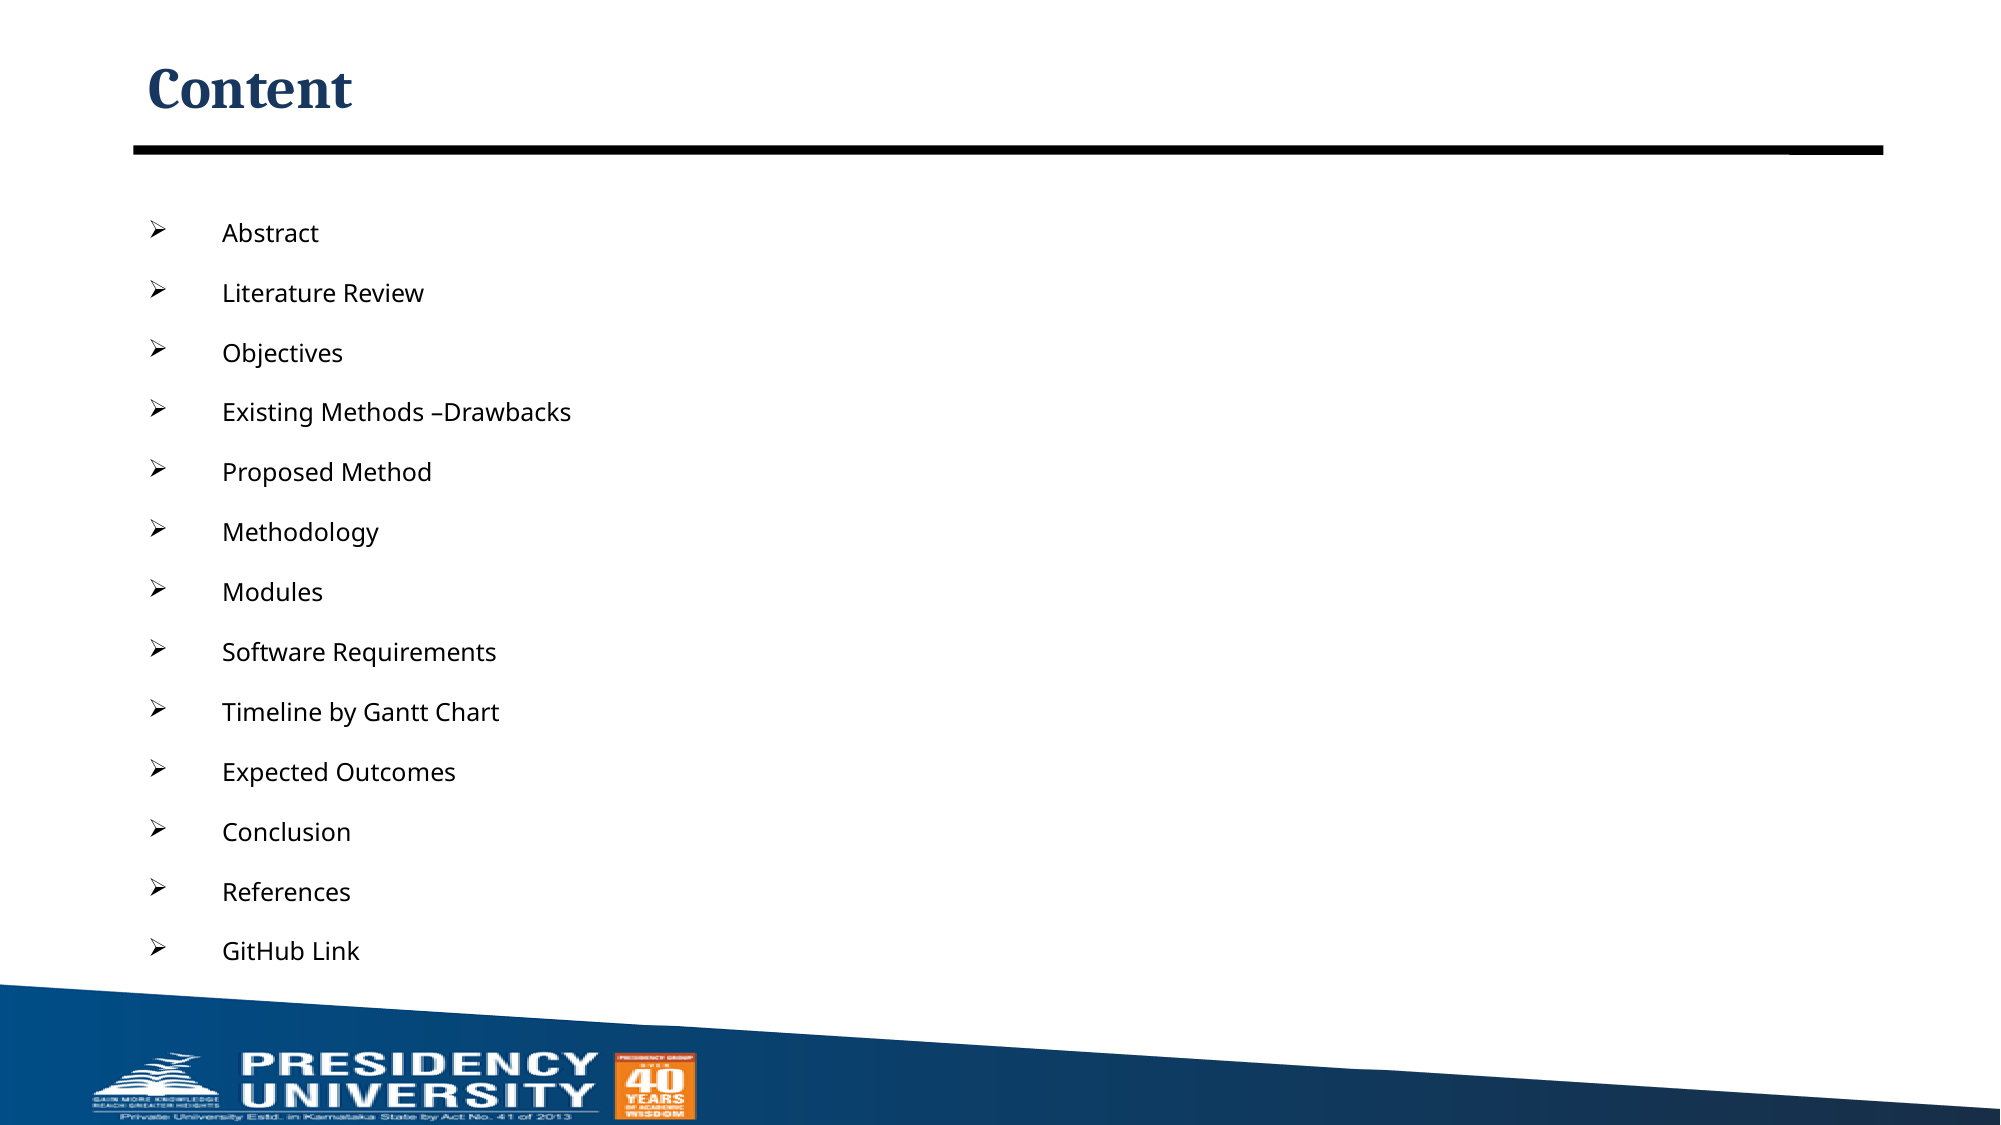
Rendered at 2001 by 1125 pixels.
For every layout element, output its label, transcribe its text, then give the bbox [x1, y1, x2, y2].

title Content [133, 45, 1884, 125]
list Abstract Literature Review Objectives Existing Methods –Drawbacks Proposed Method Methodology Modules Software Requirements Timeline by Gantt Chart Expected Outcomes Conclusion References GitHub Link [133, 179, 1884, 987]
picture [0, 982, 2000, 1125]
